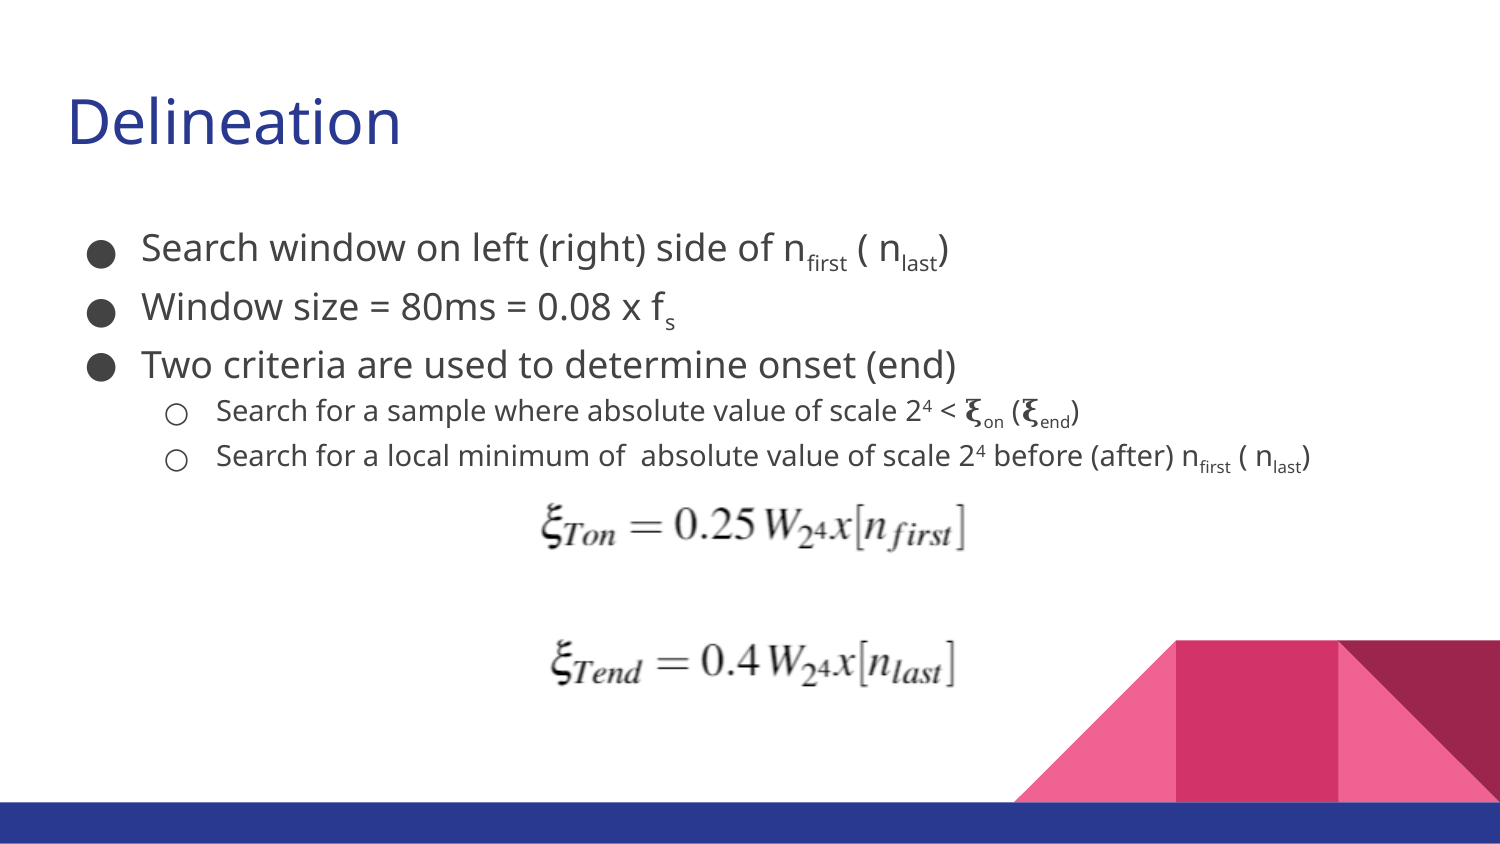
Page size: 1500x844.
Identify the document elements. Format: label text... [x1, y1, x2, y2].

title Delineation [51, 67, 1449, 167]
picture [507, 478, 993, 721]
list Search window on left (right) side of nfirst ( nlast) Window size = 80ms = 0.08 x fs Two criteria are used to determine onset (end) Search for a sample where absolute value of scale 24 < 𝛏on (𝛏end) Search for a local minimum of absolute value of scale 24 before (after) nfirst ( nlast) [51, 201, 1449, 750]
